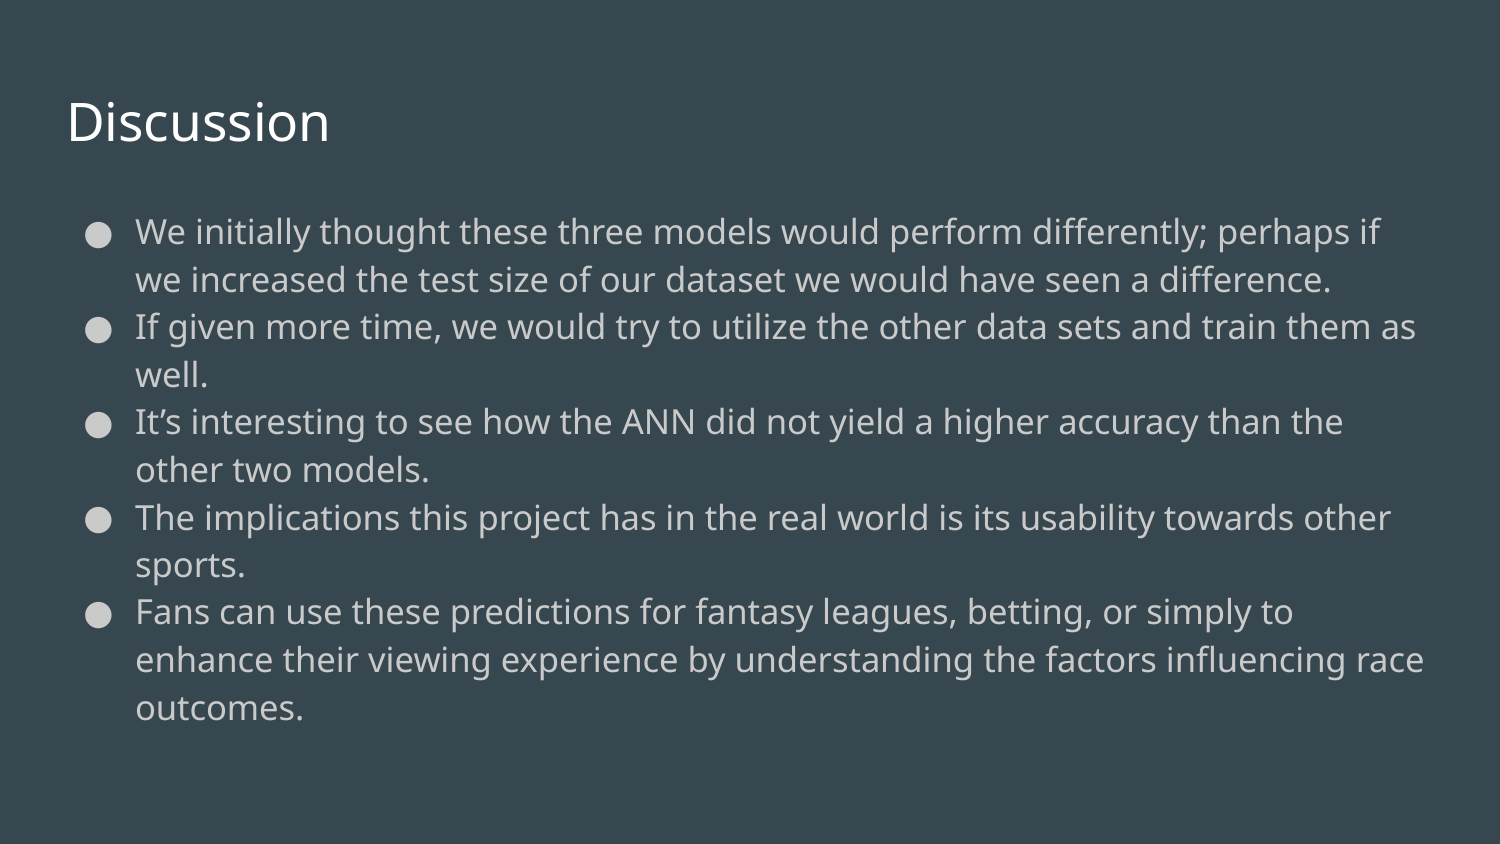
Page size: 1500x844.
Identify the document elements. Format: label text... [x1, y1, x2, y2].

title Discussion [51, 72, 1449, 167]
list We initially thought these three models would perform differently; perhaps if we increased the test size of our dataset we would have seen a difference. If given more time, we would try to utilize the other data sets and train them as well. It’s interesting to see how the ANN did not yield a higher accuracy than the other two models. The implications this project has in the real world is its usability towards other sports. Fans can use these predictions for fantasy leagues, betting, or simply to enhance their viewing experience by understanding the factors influencing race outcomes. [51, 189, 1449, 750]
